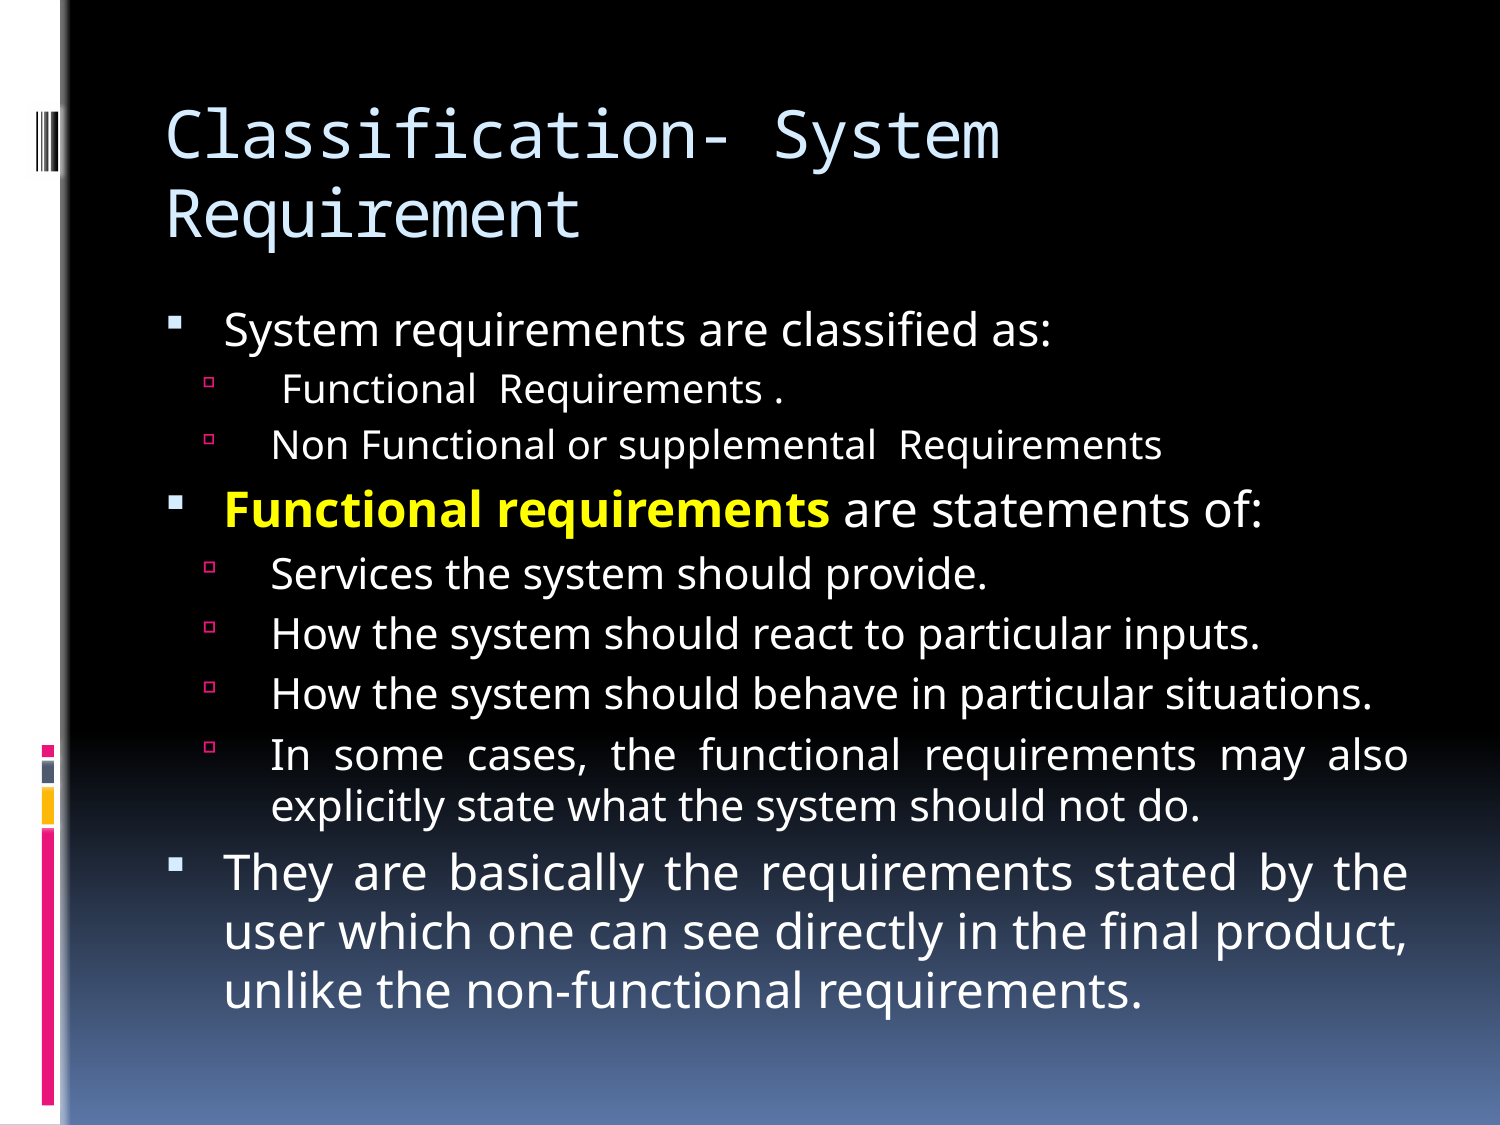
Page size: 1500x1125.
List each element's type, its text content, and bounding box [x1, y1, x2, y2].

title Classification- System Requirement [150, 83, 1425, 234]
list System requirements are classified as: Functional Requirements . Non Functional or supplemental Requirements Functional requirements are statements of: Services the system should provide. How the system should react to particular inputs. How the system should behave in particular situations. In some cases, the functional requirements may also explicitly state what the system should not do. They are basically the requirements stated by the user which one can see directly in the final product, unlike the non-functional requirements. [150, 292, 1425, 1043]
